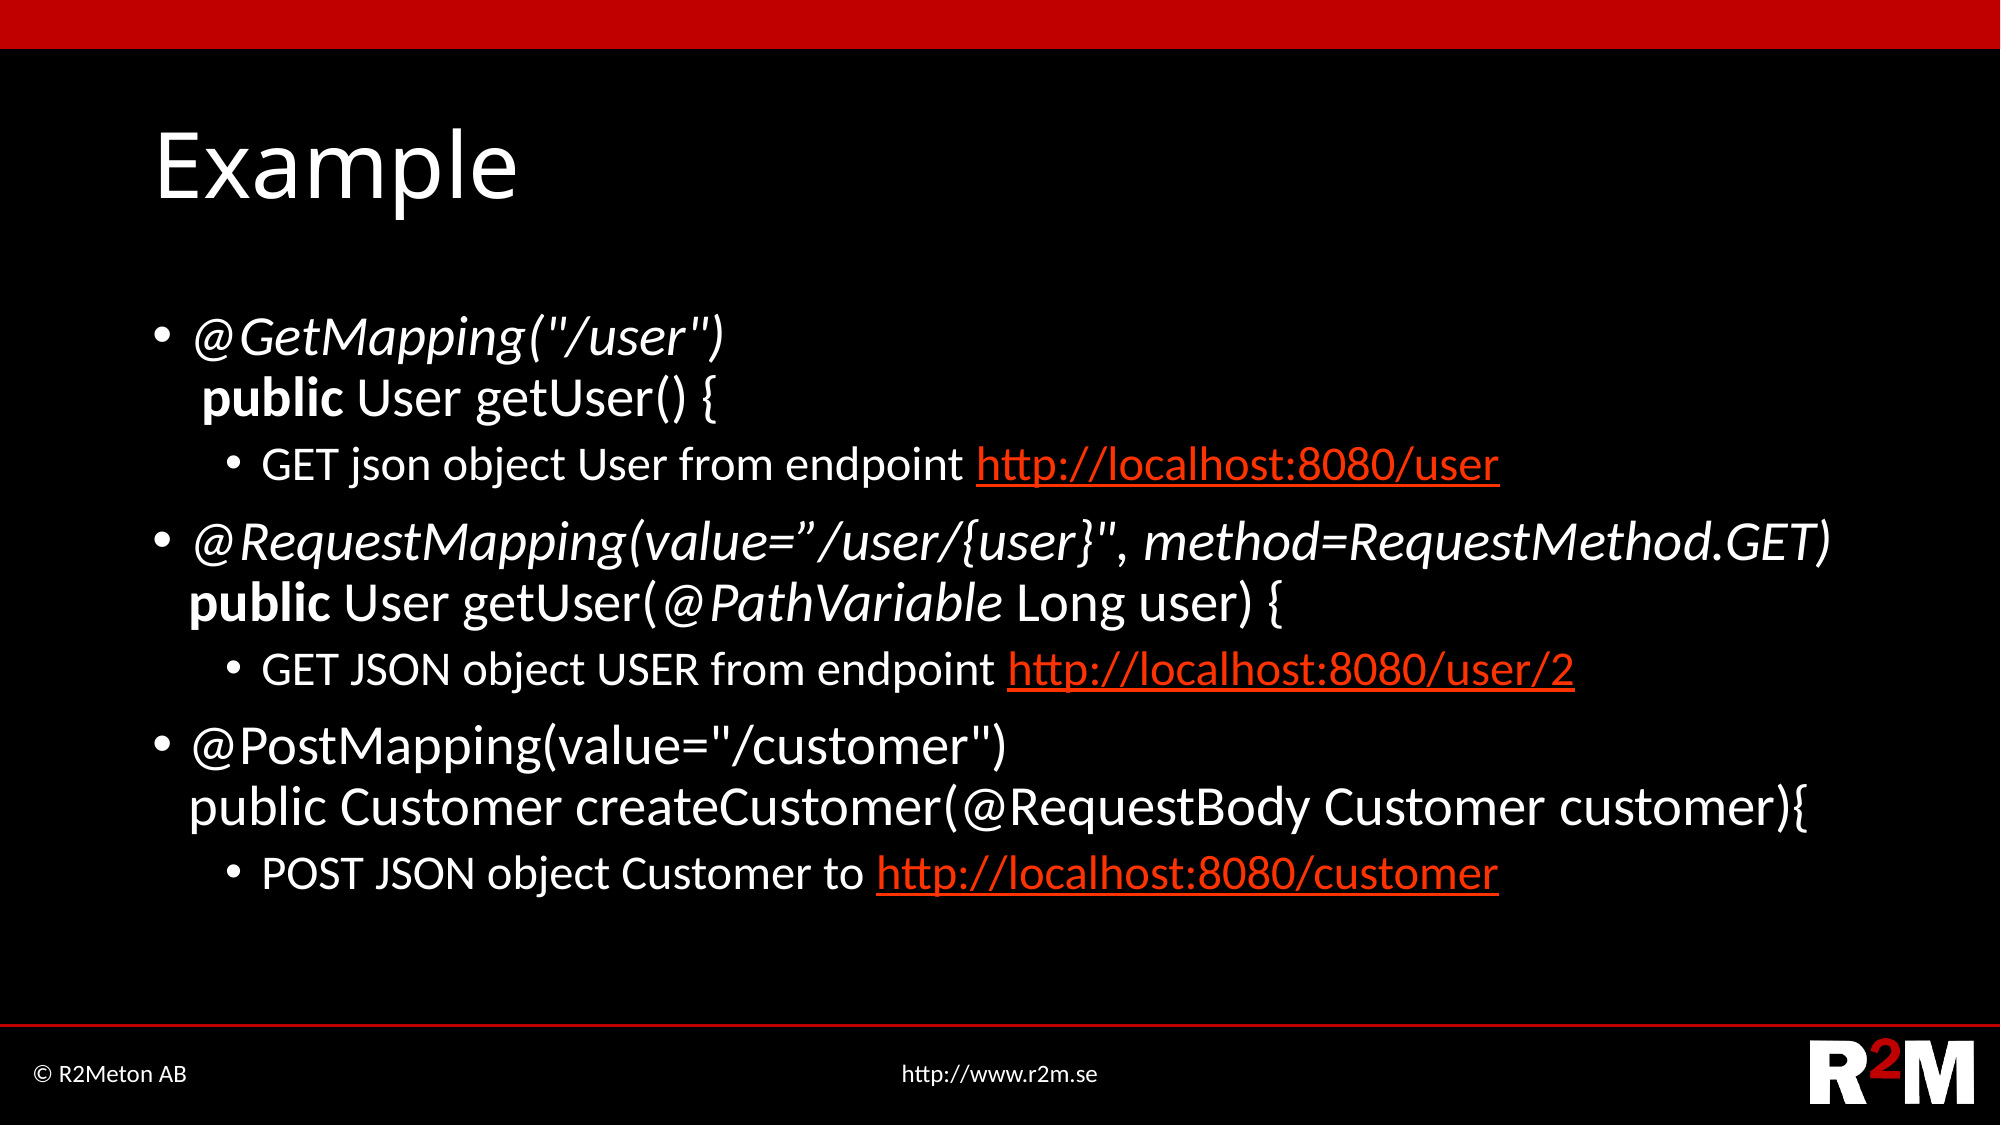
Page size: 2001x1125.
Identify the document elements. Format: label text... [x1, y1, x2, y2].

slide_number © R2Meton AB [17, 1042, 468, 1103]
list @GetMapping("/user") public User getUser() { GET json object User from endpoint http://localhost:8080/user @RequestMapping(value=”/user/{user}", method=RequestMethod.GET) public User getUser(@PathVariable Long user) { GET JSON object USER from endpoint http://localhost:8080/user/2 @PostMapping(value="/customer") public Customer createCustomer(@RequestBody Customer customer){ POST JSON object Customer to http://localhost:8080/customer [137, 299, 1863, 1014]
title Example [137, 59, 1863, 278]
footer http://www.r2m.se [662, 1042, 1338, 1103]
picture [1810, 1038, 1974, 1104]
